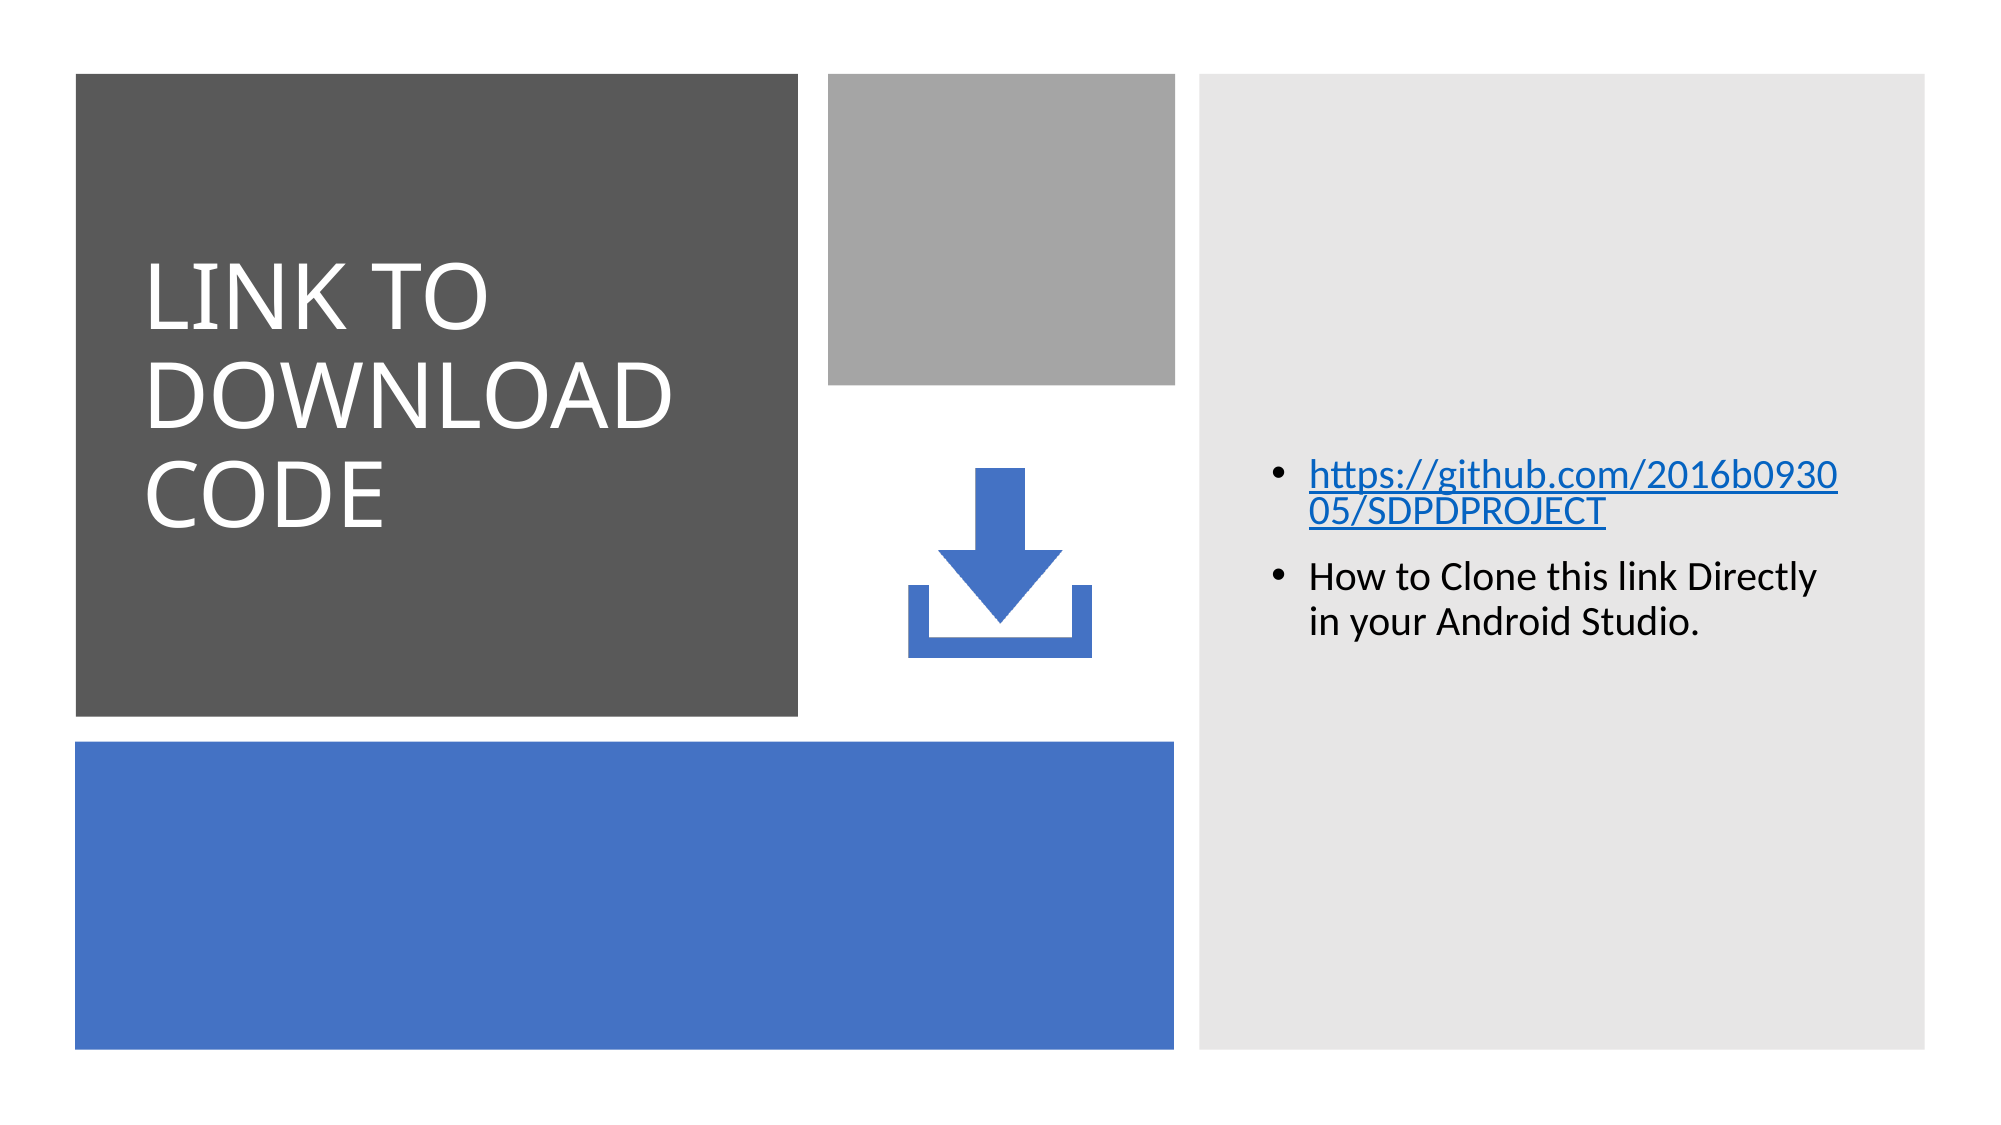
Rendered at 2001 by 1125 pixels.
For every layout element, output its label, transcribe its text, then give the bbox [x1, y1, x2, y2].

text_box [74, 741, 1175, 1051]
picture [859, 422, 1140, 703]
text_box [1198, 73, 1926, 1051]
list https://github.com/2016b093005/SDPDPROJECT How to Clone this link Directly in your Android Studio. [1256, 130, 1873, 996]
text_box [75, 73, 799, 718]
title LINK TO DOWNLOAD CODE [127, 125, 744, 673]
text_box [827, 73, 1176, 386]
